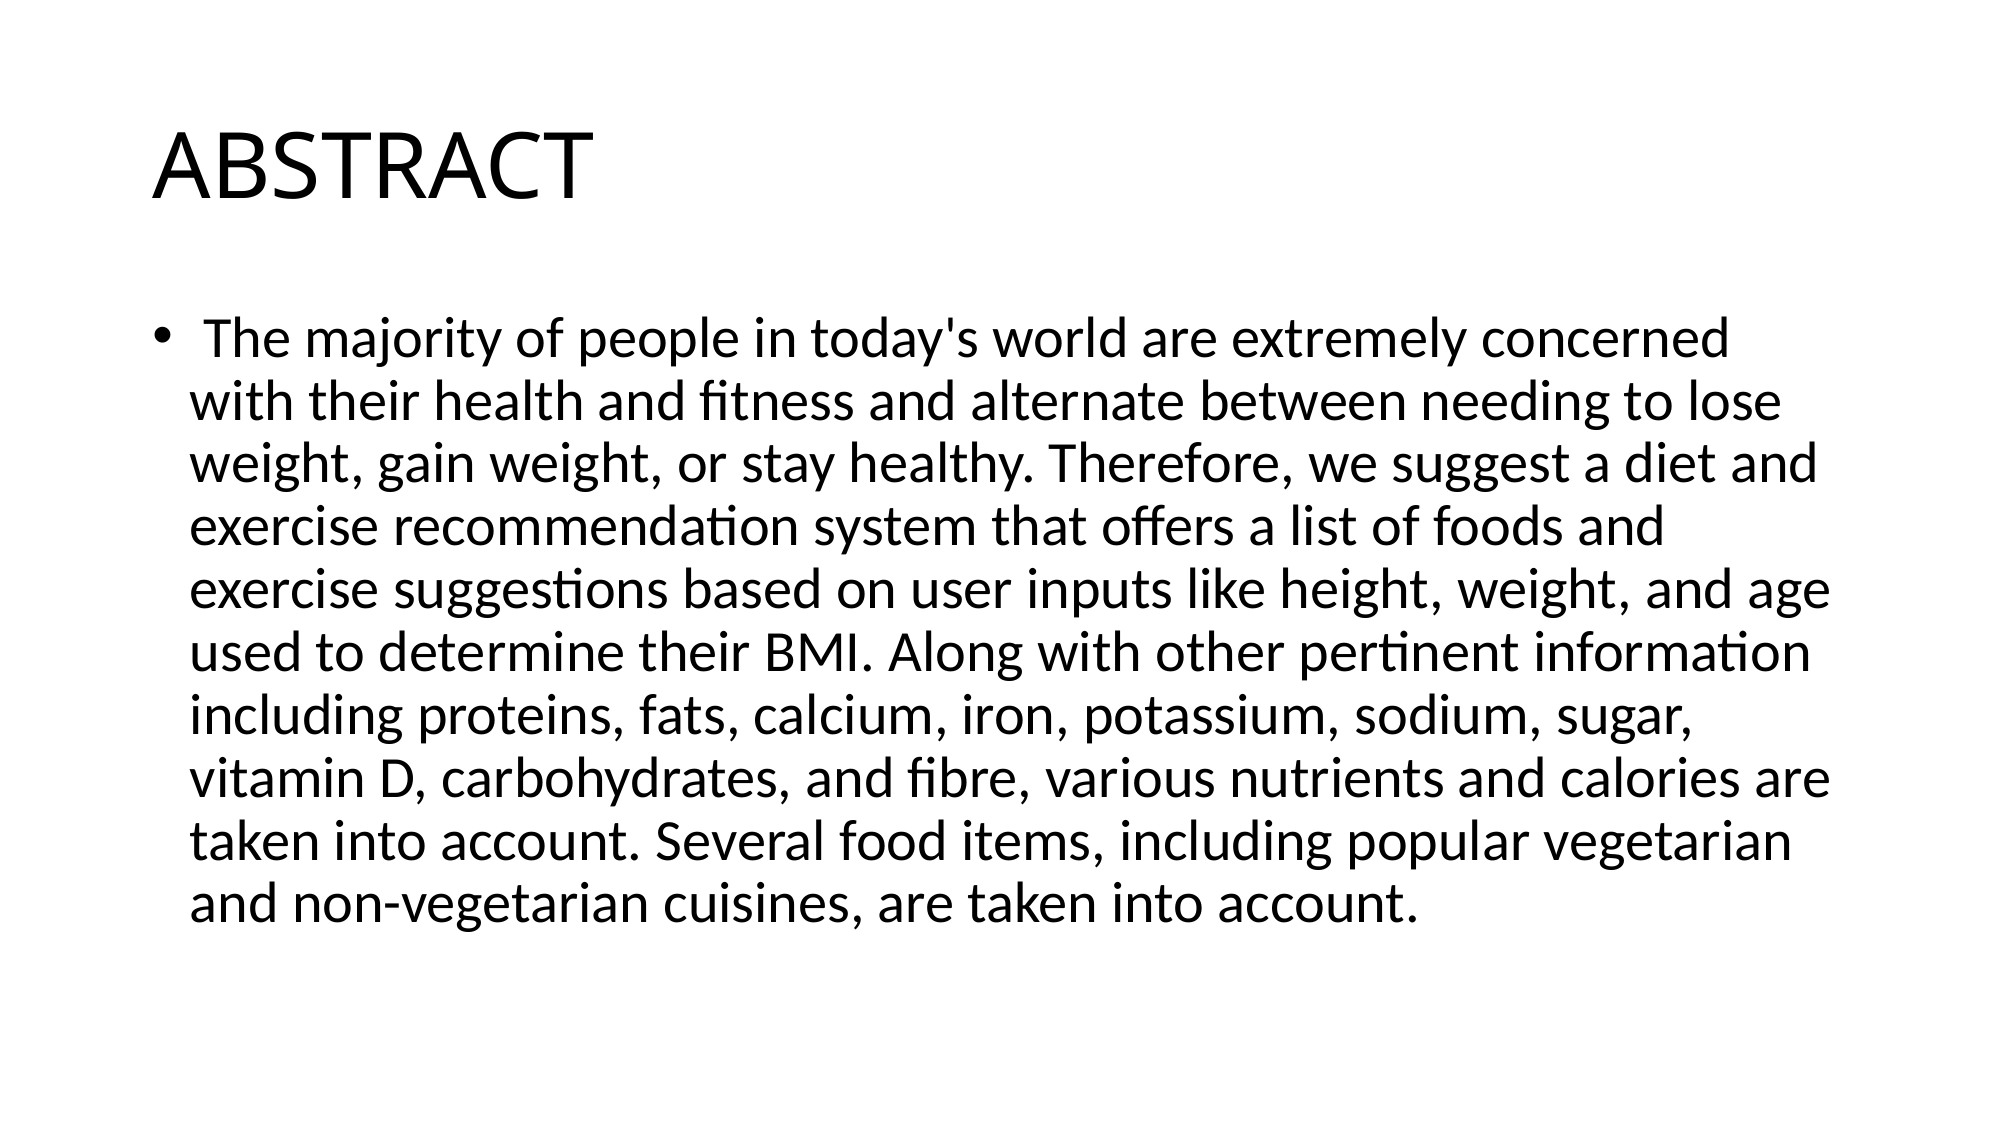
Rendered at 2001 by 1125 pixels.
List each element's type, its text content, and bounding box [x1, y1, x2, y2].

title ABSTRACT [137, 59, 1863, 278]
list The majority of people in today's world are extremely concerned with their health and fitness and alternate between needing to lose weight, gain weight, or stay healthy. Therefore, we suggest a diet and exercise recommendation system that offers a list of foods and exercise suggestions based on user inputs like height, weight, and age used to determine their BMI. Along with other pertinent information including proteins, fats, calcium, iron, potassium, sodium, sugar, vitamin D, carbohydrates, and fibre, various nutrients and calories are taken into account. Several food items, including popular vegetarian and non-vegetarian cuisines, are taken into account. [137, 299, 1863, 1014]
